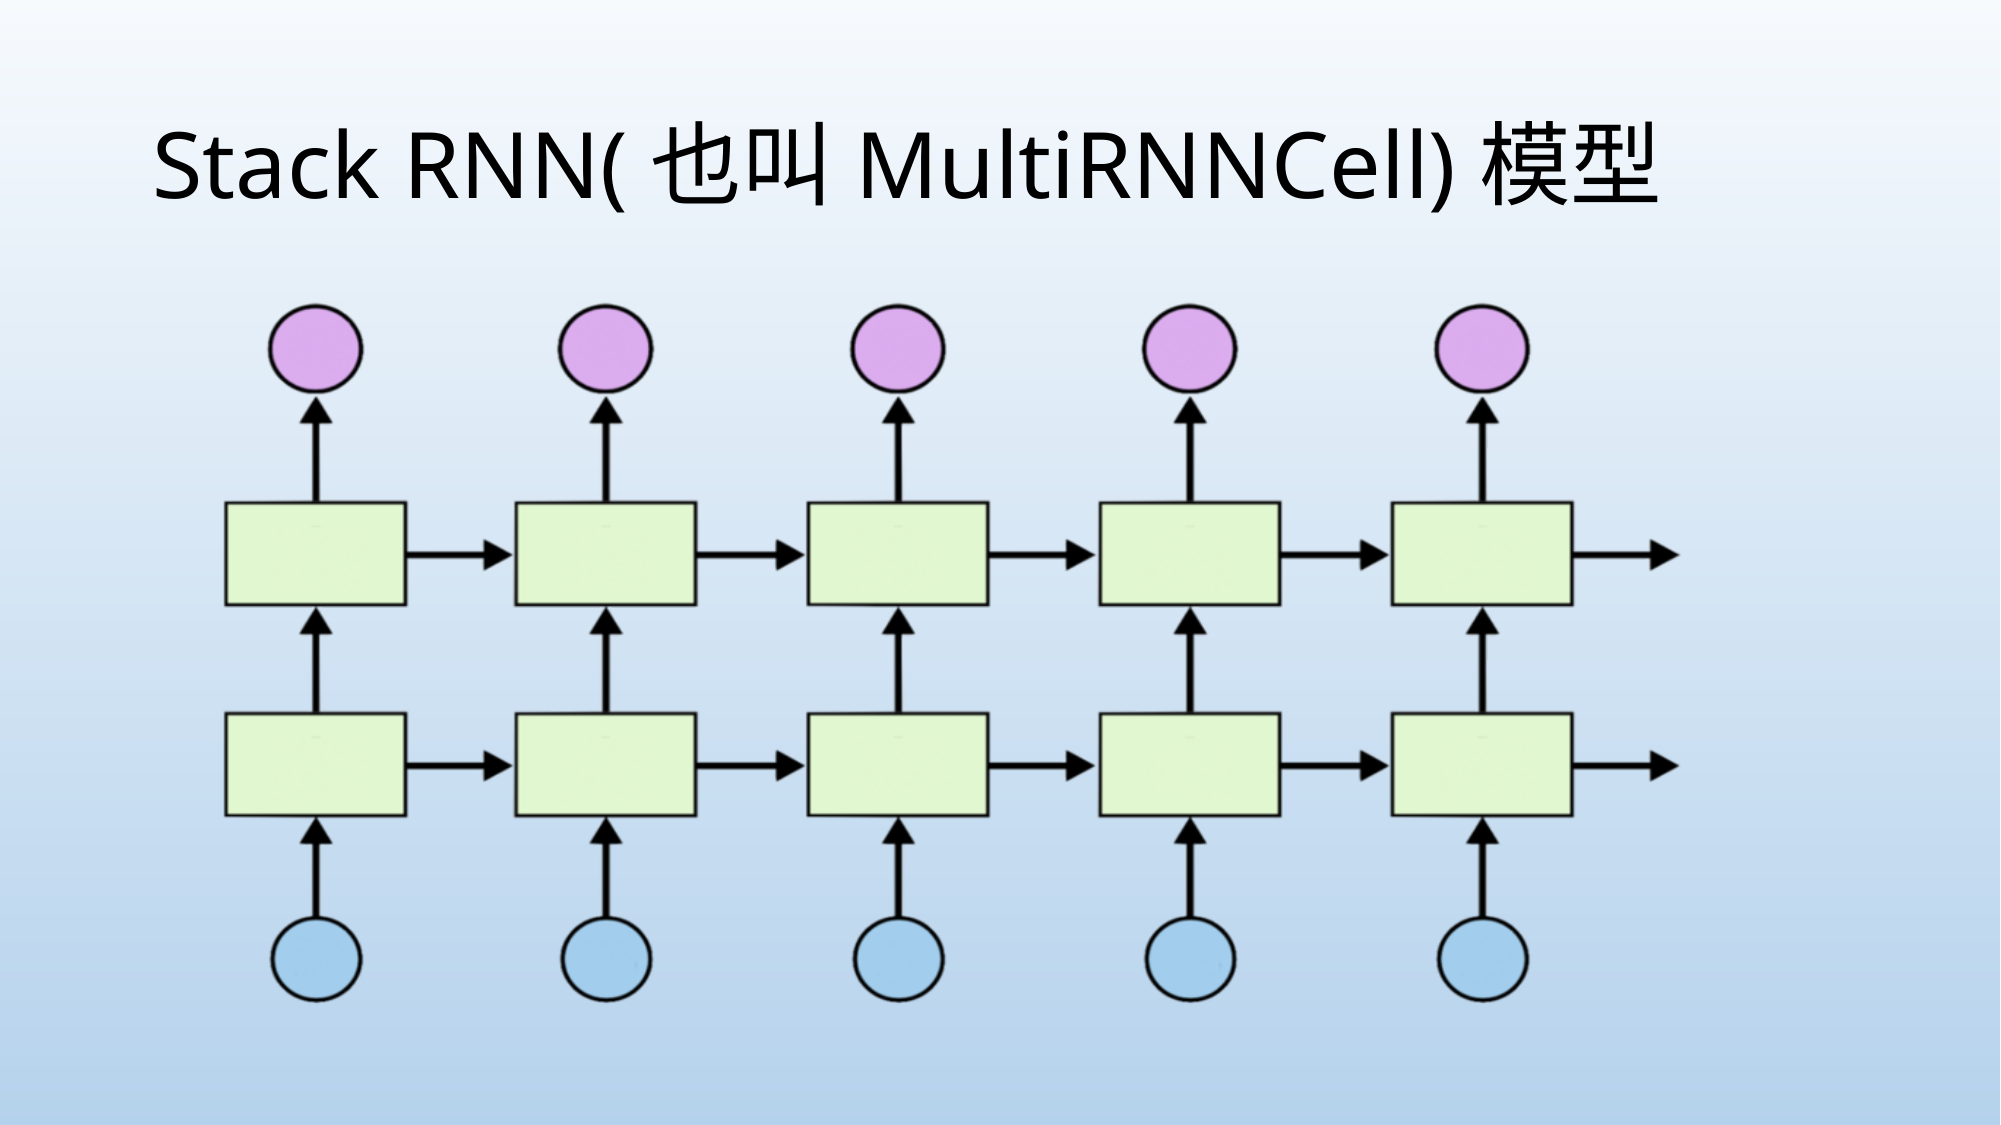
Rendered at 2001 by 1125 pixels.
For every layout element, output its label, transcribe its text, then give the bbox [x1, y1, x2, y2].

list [223, 299, 1685, 1014]
title Stack RNN(也叫MultiRNNCell)模型 [137, 59, 1863, 278]
